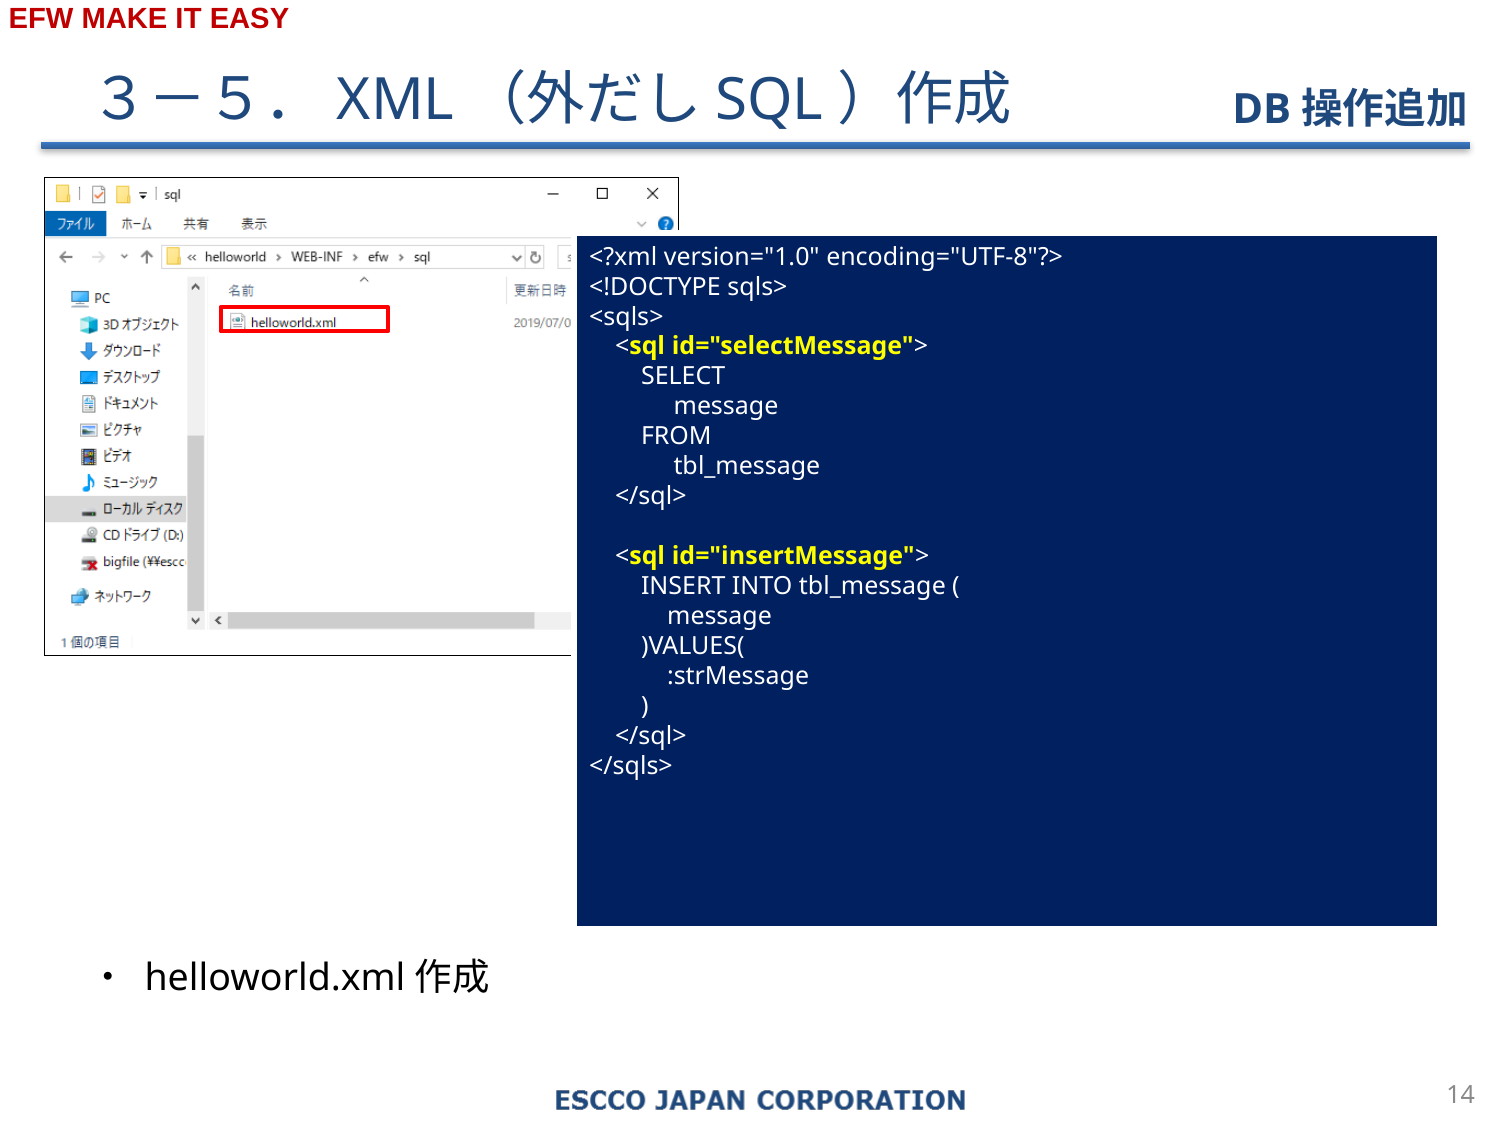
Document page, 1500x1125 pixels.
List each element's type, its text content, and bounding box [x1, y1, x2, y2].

picture [43, 176, 679, 656]
title DB操作追加 [1114, 74, 1484, 167]
text_box ・ helloworld.xml作成 [74, 945, 807, 1006]
picture [523, 1069, 999, 1125]
text_box <?xml version="1.0" encoding="UTF-8"?> <!DOCTYPE sqls> <sqls> <sql id="selectMessage"> SELECT message FROM tbl_message </sql> <sql id="insertMessage"> INSERT INTO tbl_message ( message )VALUES( :strMessage ) </sql> </sqls> [572, 231, 1443, 932]
text_box 13 [1139, 1065, 1490, 1125]
title ３－５．XML（外だしSQL）作成 [75, 53, 1227, 146]
